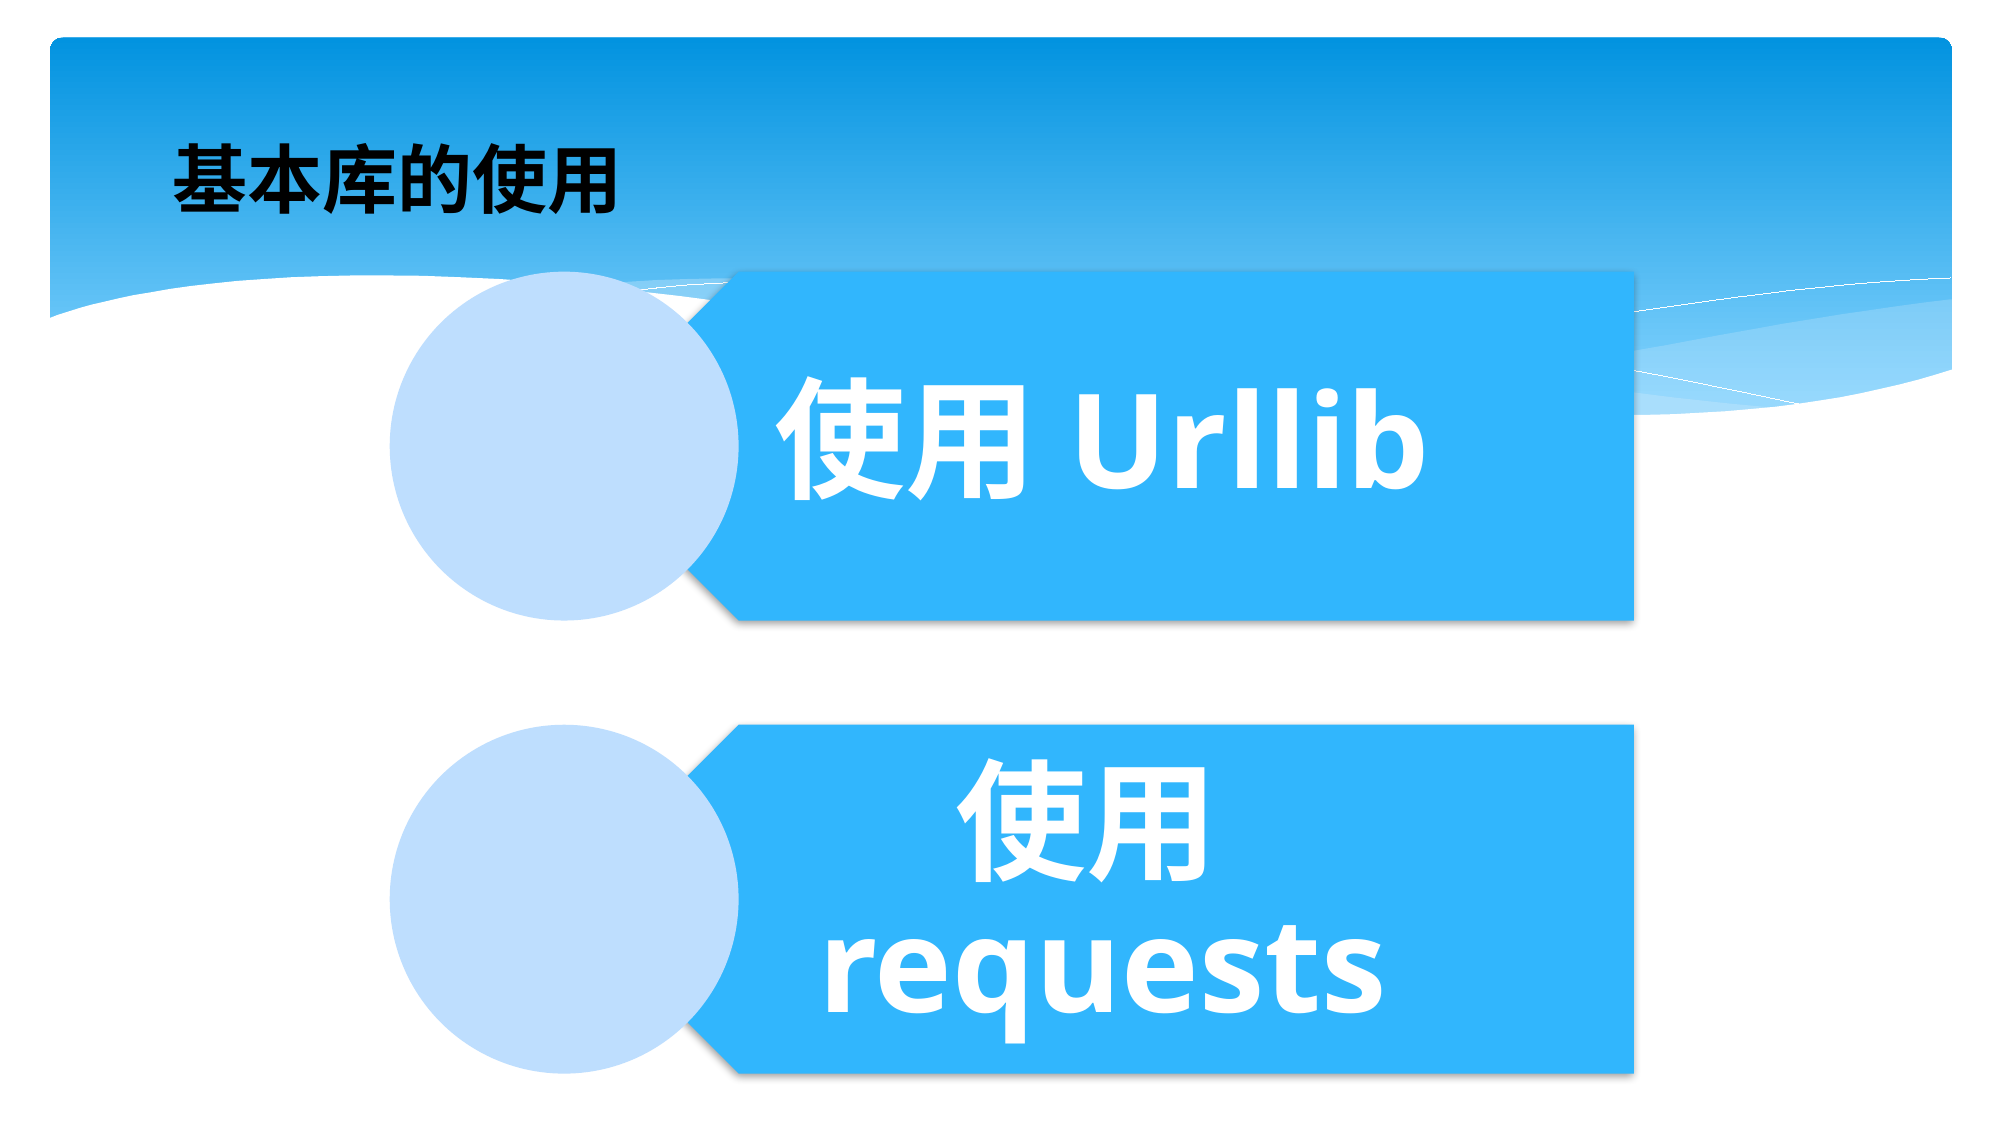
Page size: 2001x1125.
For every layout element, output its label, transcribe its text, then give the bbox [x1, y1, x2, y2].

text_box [207, 270, 1817, 1075]
text_box 基本库的使用 [157, 125, 638, 230]
